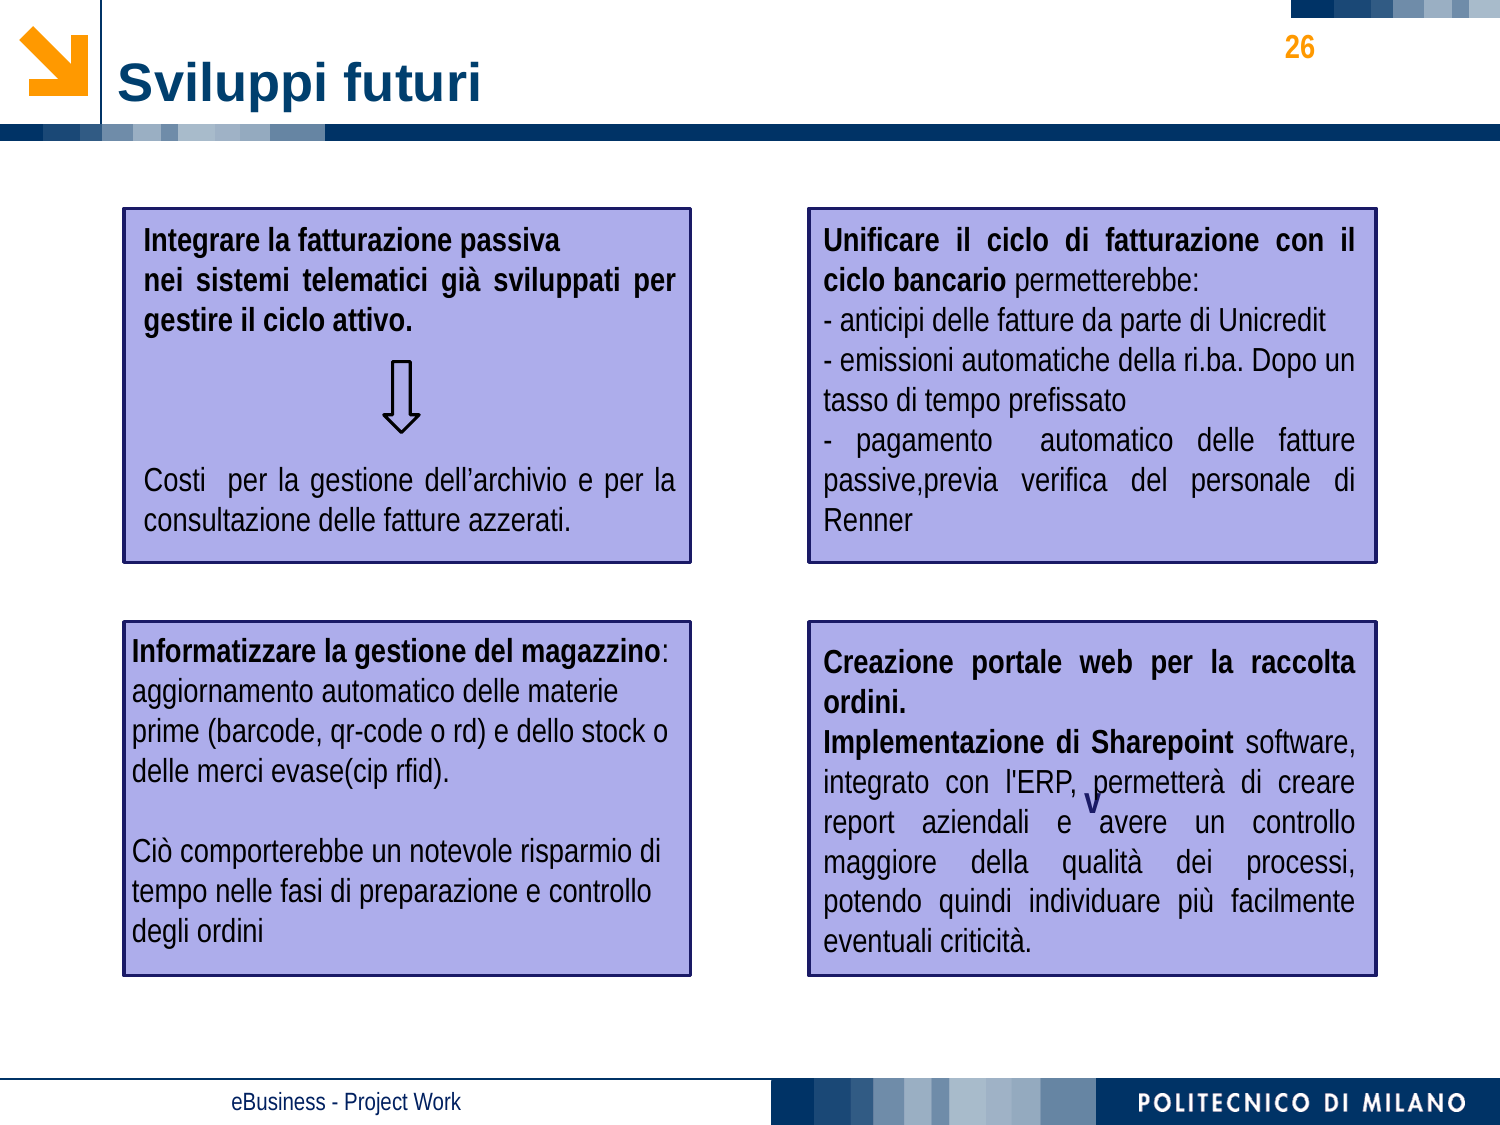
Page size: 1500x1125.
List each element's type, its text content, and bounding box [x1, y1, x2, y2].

text_box Creazione portale web per la raccolta ordini. Implementazione di Sharepoint software, integrato con l'ERP, permetterà di creare report aziendali e avere un controllo maggiore della qualità dei processi, potendo quindi individuare più facilmente eventuali criticità. [808, 632, 1372, 1002]
title Sviluppi futuri [117, 46, 1094, 185]
picture [0, 0, 1500, 141]
text_box v [809, 621, 1376, 976]
text_box [809, 208, 1376, 563]
slide_number 26 [1266, 24, 1493, 66]
text_box Unificare il ciclo di fatturazione con il ciclo bancario permetterebbe: - anticipi delle fatture da parte di Unicredit - emissioni automatiche della ri.ba. Dopo un tasso di tempo prefissato - pagamento automatico delle fatture passive,previa verifica del personale di Renner [808, 210, 1372, 545]
text_box [35, 374, 293, 436]
text_box [123, 208, 691, 374]
text_box Informatizzare la gestione del magazzino: aggiornamento automatico delle materie prime (barcode, qr-code o rd) e dello stock o delle merci evase(cip rfid). Ciò comporterebbe un notevole risparmio di tempo nelle fasi di preparazione e controllo degli ordini [117, 622, 692, 1027]
text_box [383, 361, 420, 433]
text_box Integrare la fatturazione passiva nei sistemi telematici già sviluppati per gestire il ciclo attivo. Costi per la gestione dell’archivio e per la consultazione delle fatture azzerati. [128, 210, 692, 545]
picture [0, 1074, 1500, 1125]
text_box [123, 436, 691, 563]
